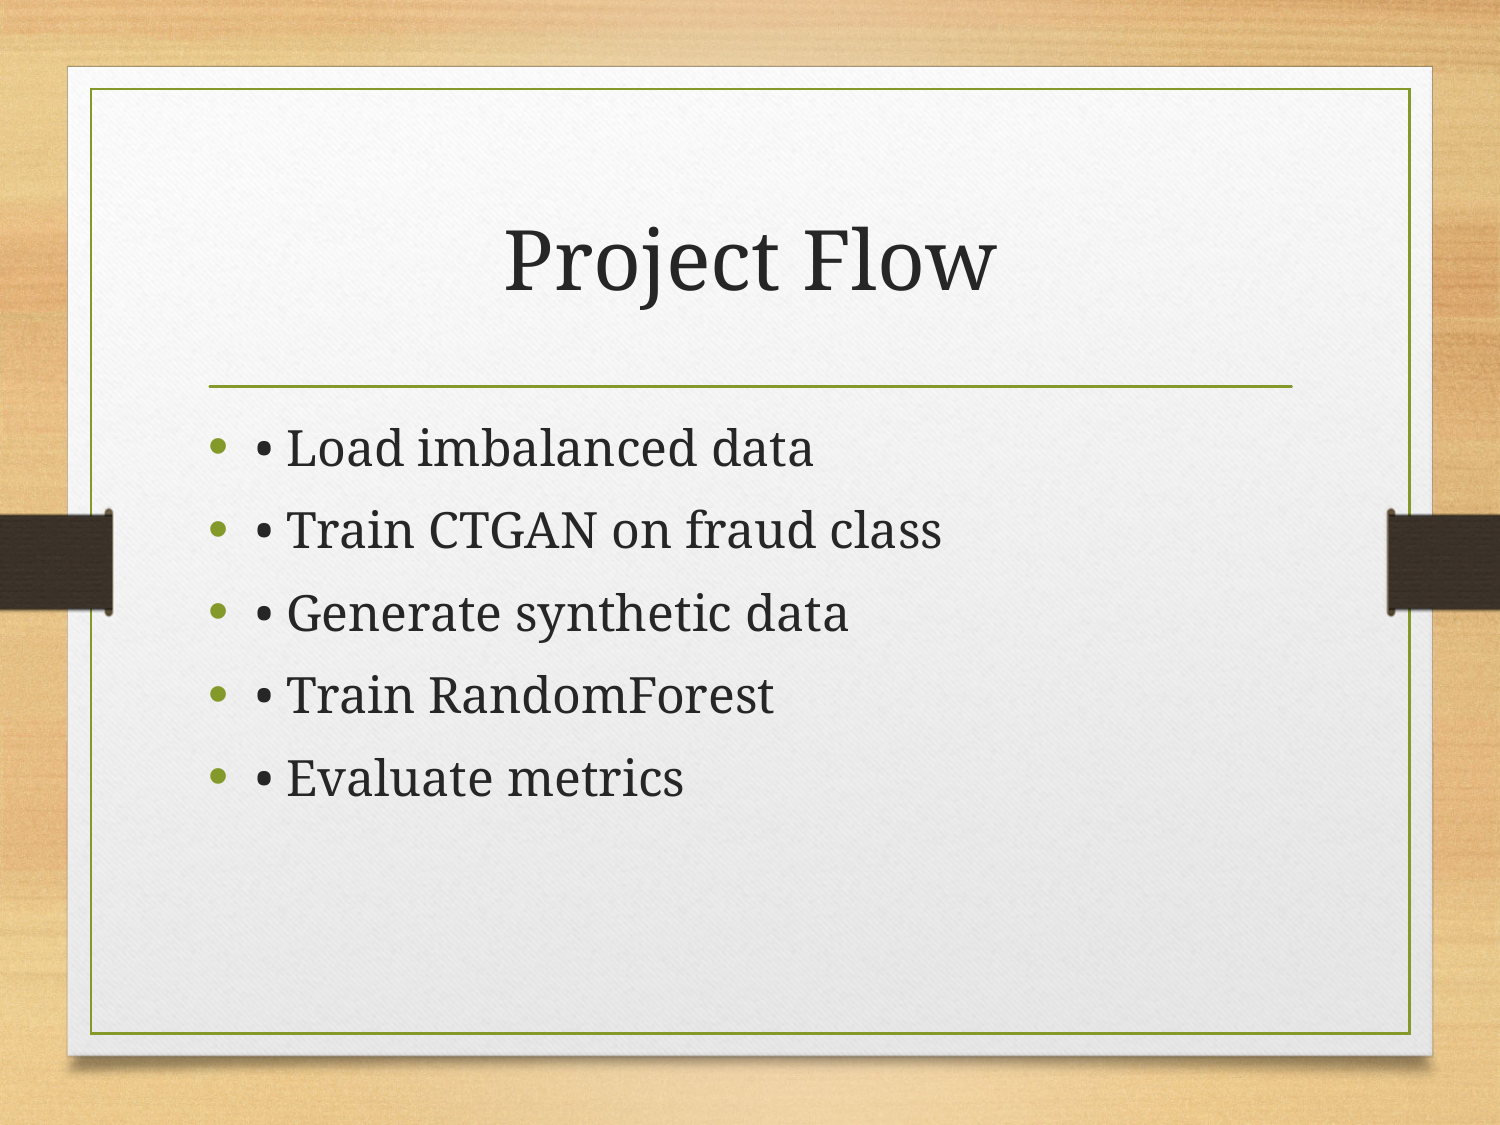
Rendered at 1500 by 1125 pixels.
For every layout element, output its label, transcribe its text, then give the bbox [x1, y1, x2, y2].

title Project Flow [193, 150, 1309, 365]
picture [0, 0, 1500, 1125]
list • Load imbalanced data • Train CTGAN on fraud class • Generate synthetic data • Train RandomForest • Evaluate metrics [193, 408, 1309, 974]
